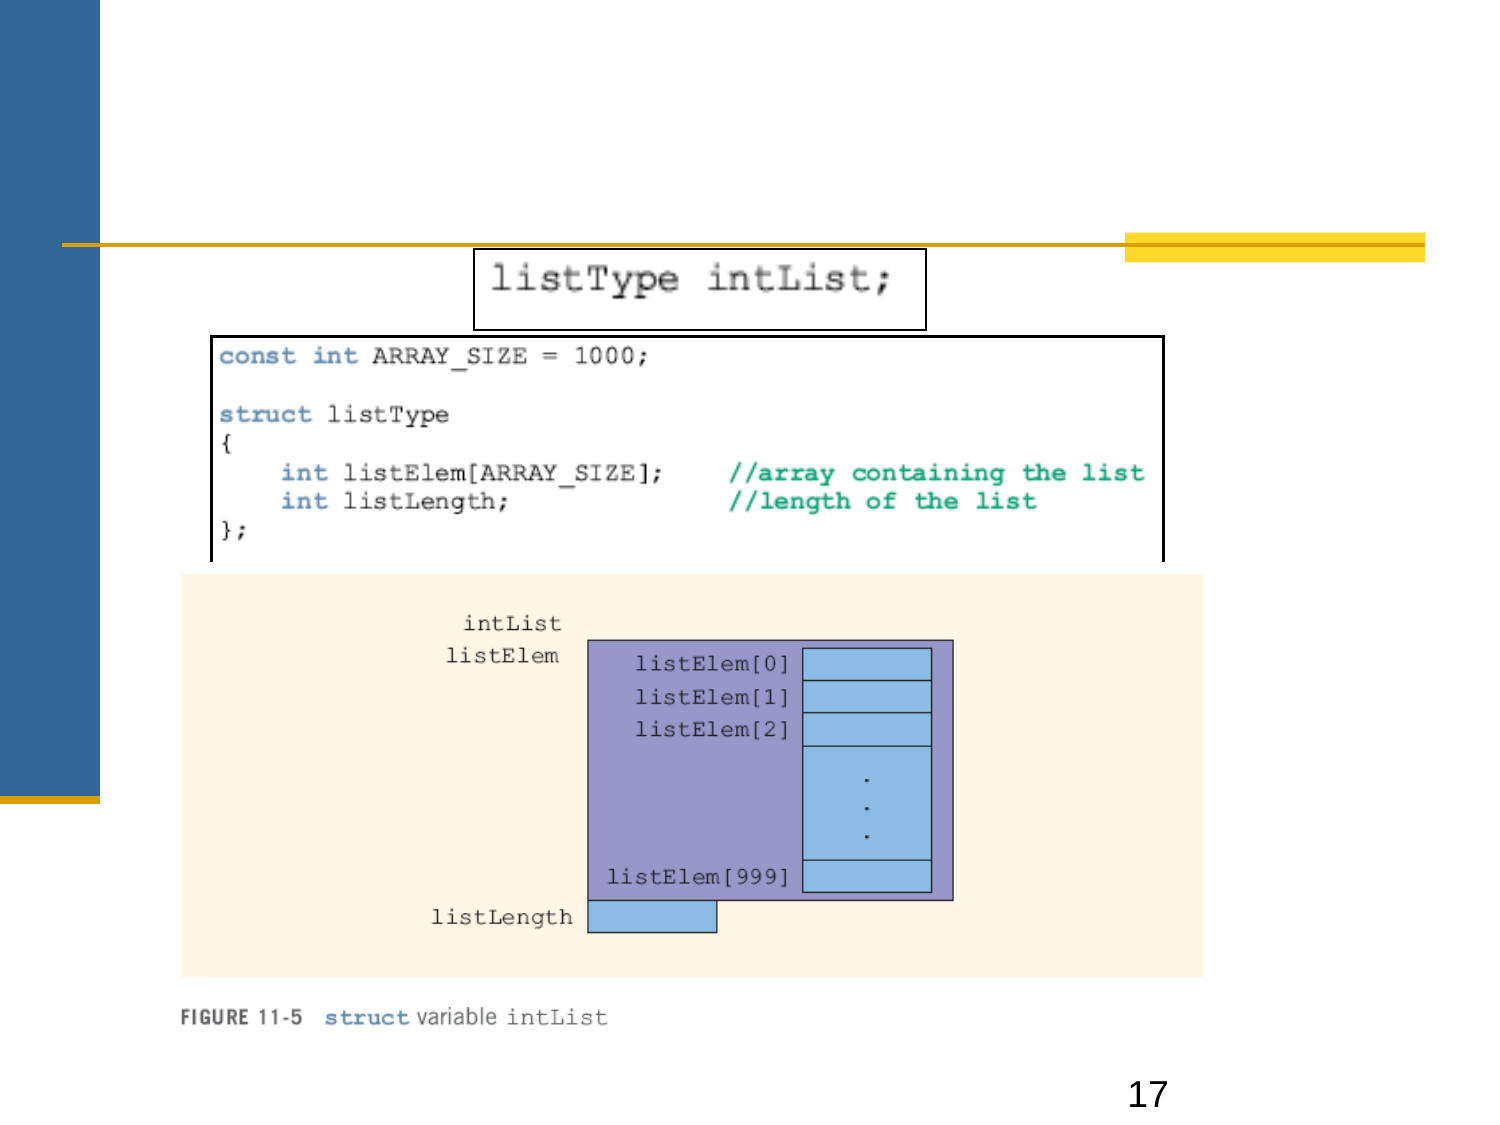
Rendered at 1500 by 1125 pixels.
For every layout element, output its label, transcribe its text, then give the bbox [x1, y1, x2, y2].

footer [75, 1062, 1225, 1125]
picture [474, 249, 926, 330]
slide_number ‹#› [1112, 1062, 1425, 1100]
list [174, 562, 1213, 1035]
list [212, 337, 1163, 560]
